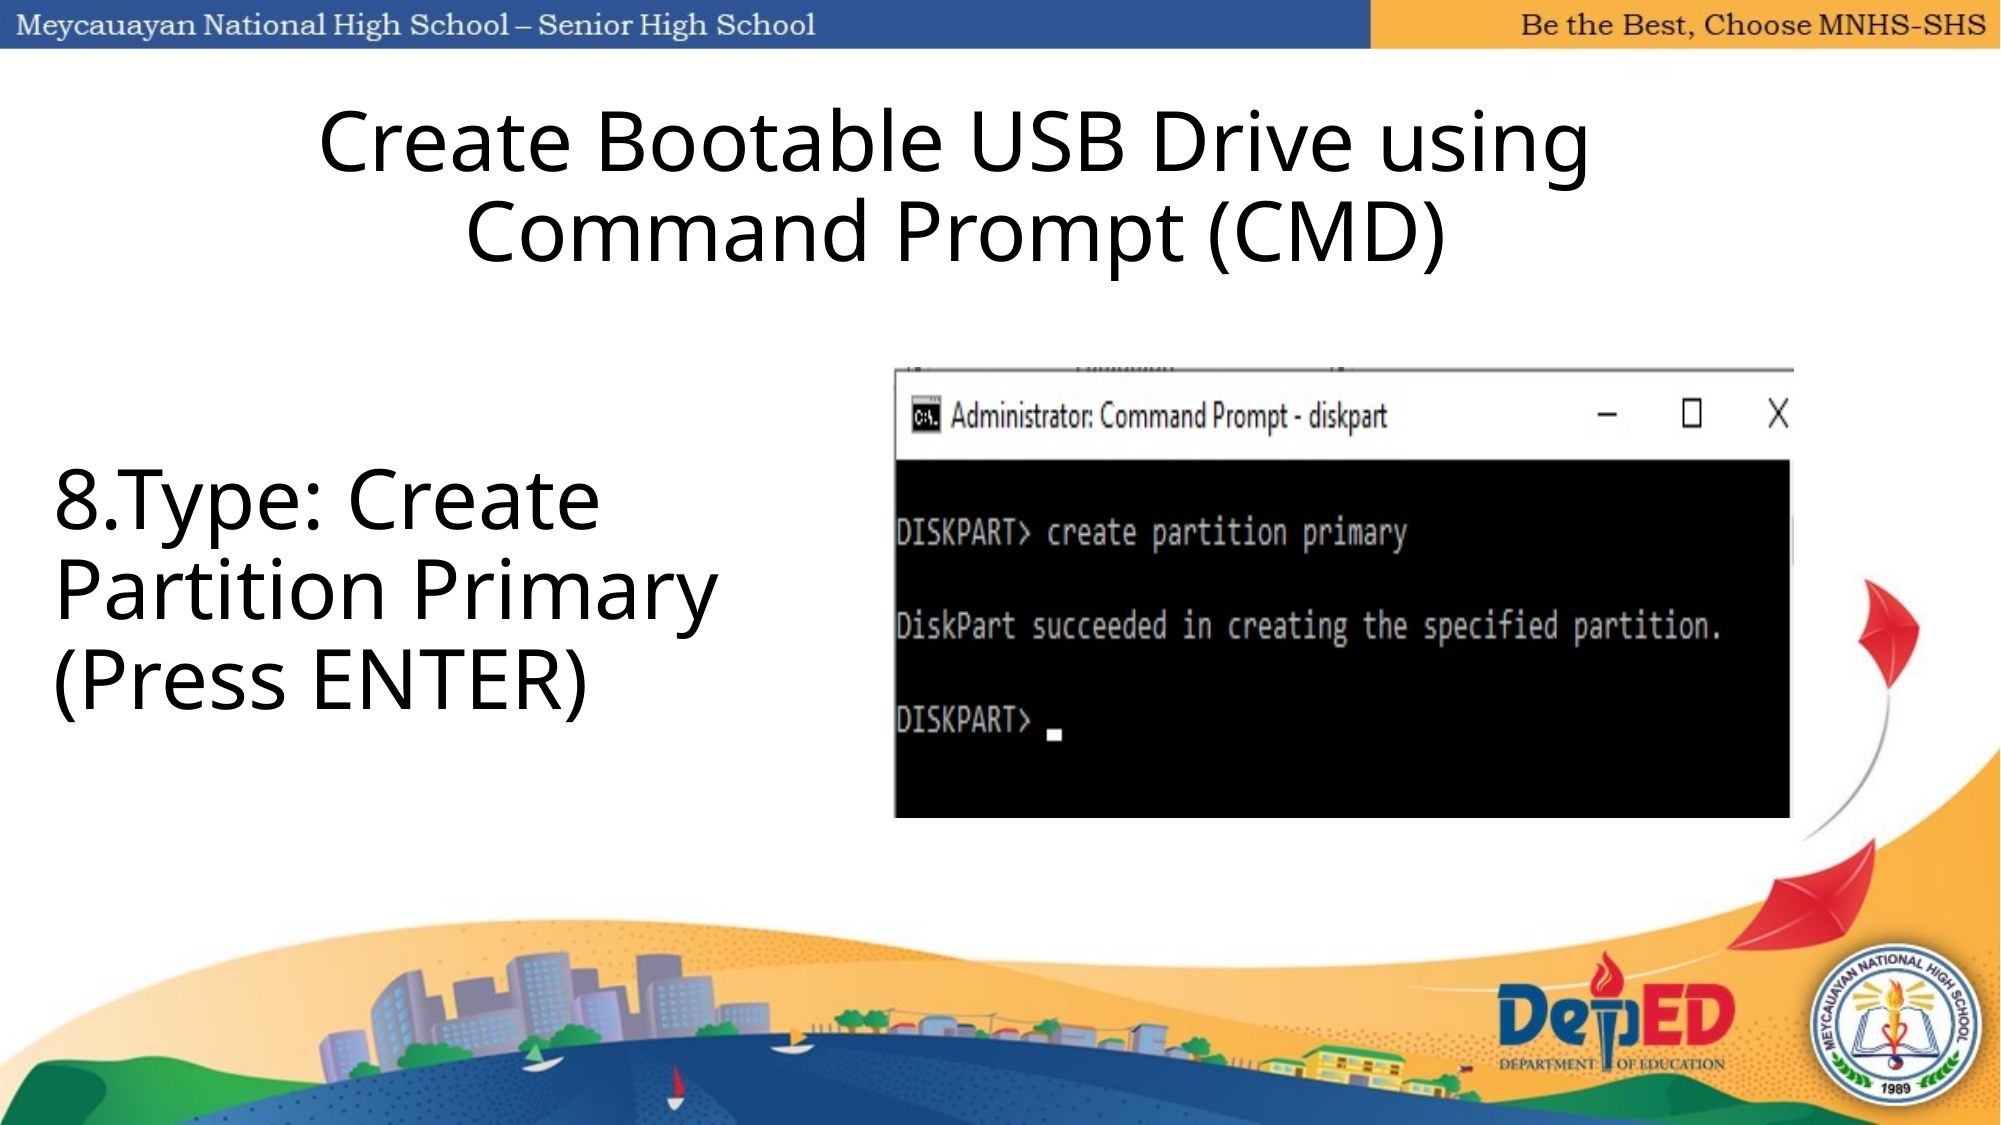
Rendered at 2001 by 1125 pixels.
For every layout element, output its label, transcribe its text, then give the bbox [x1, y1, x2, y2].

title Create Bootable USB Drive using Command Prompt (CMD) [93, 97, 1819, 281]
picture [0, 0, 2001, 1125]
text_box 8.Type: Create Partition Primary (Press ENTER) [38, 280, 869, 905]
